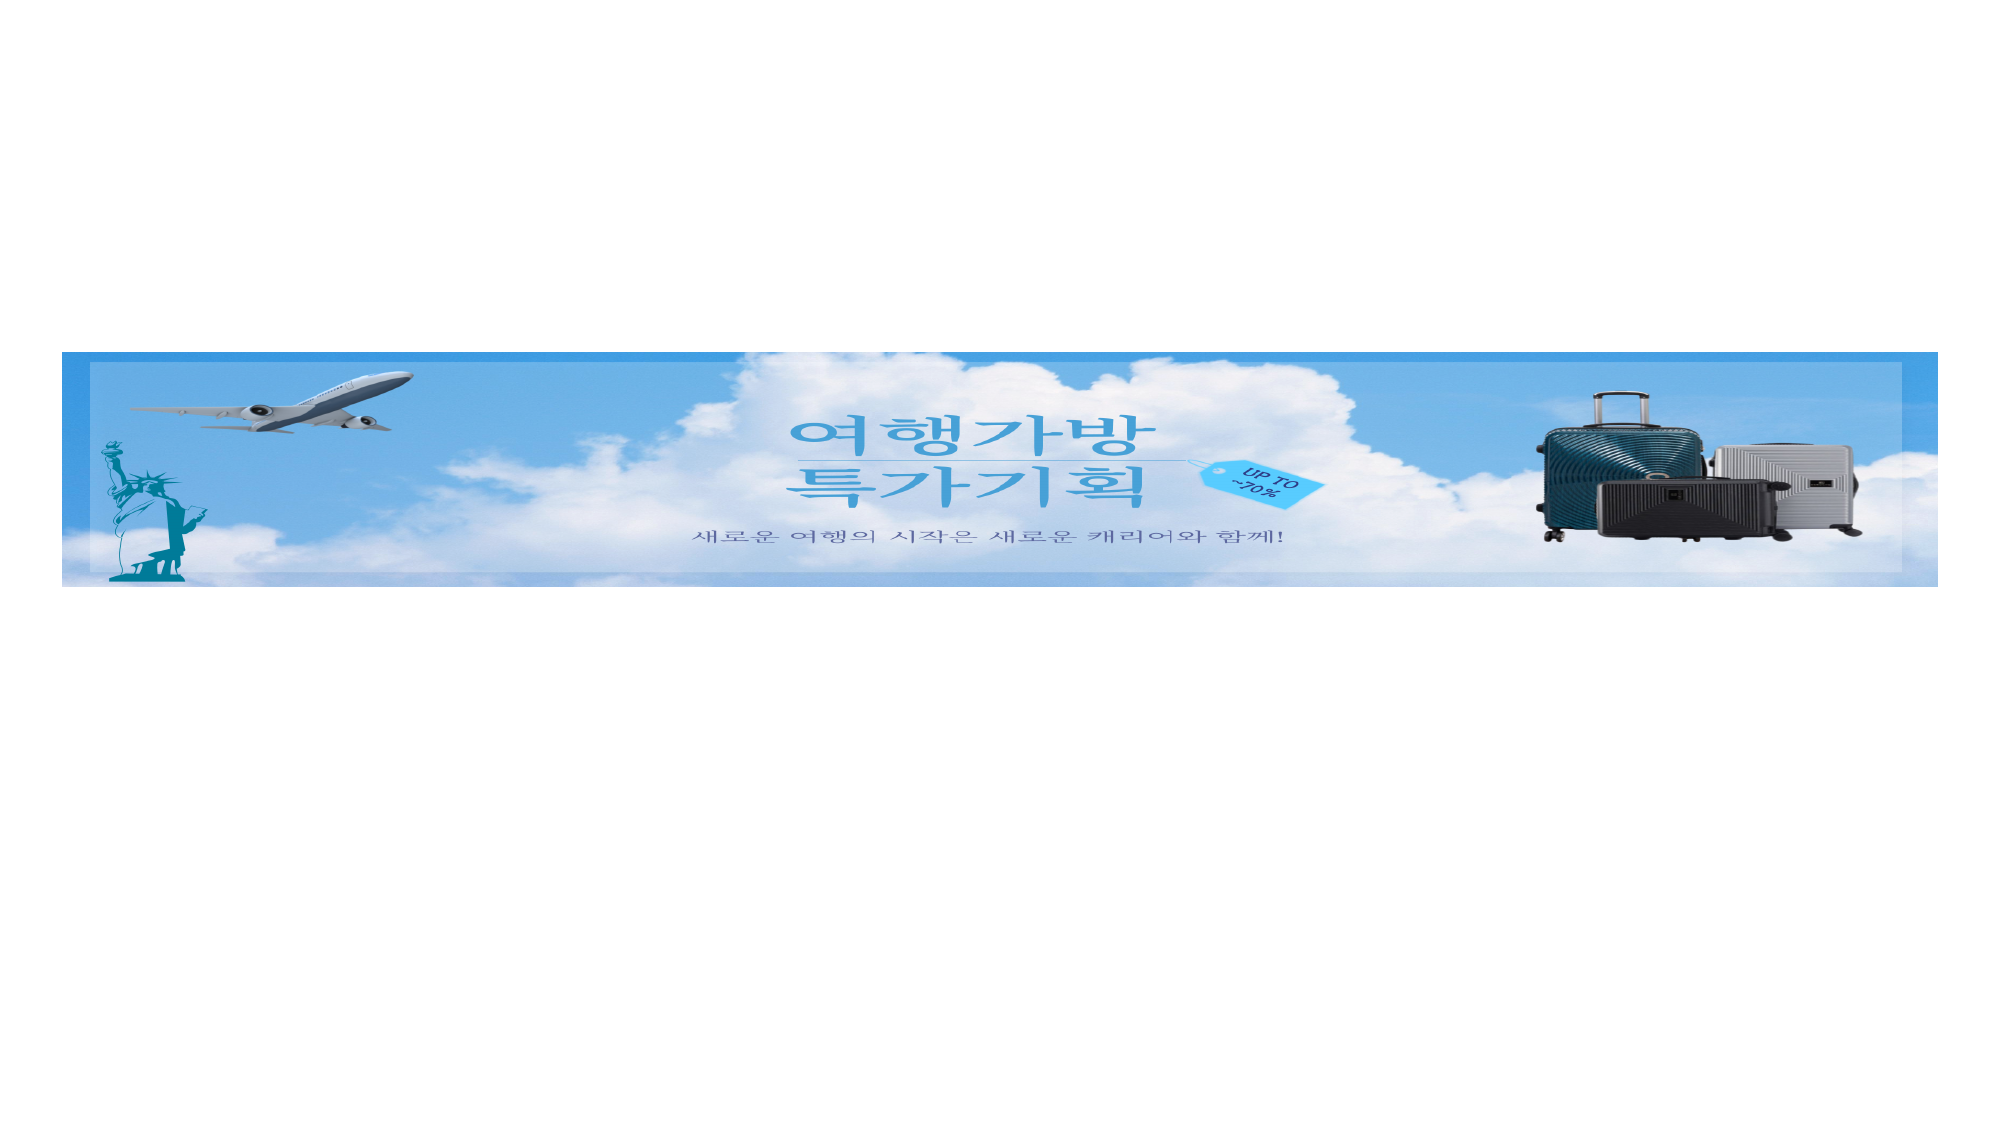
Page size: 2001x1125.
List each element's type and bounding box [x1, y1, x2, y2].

picture [62, 352, 1938, 587]
